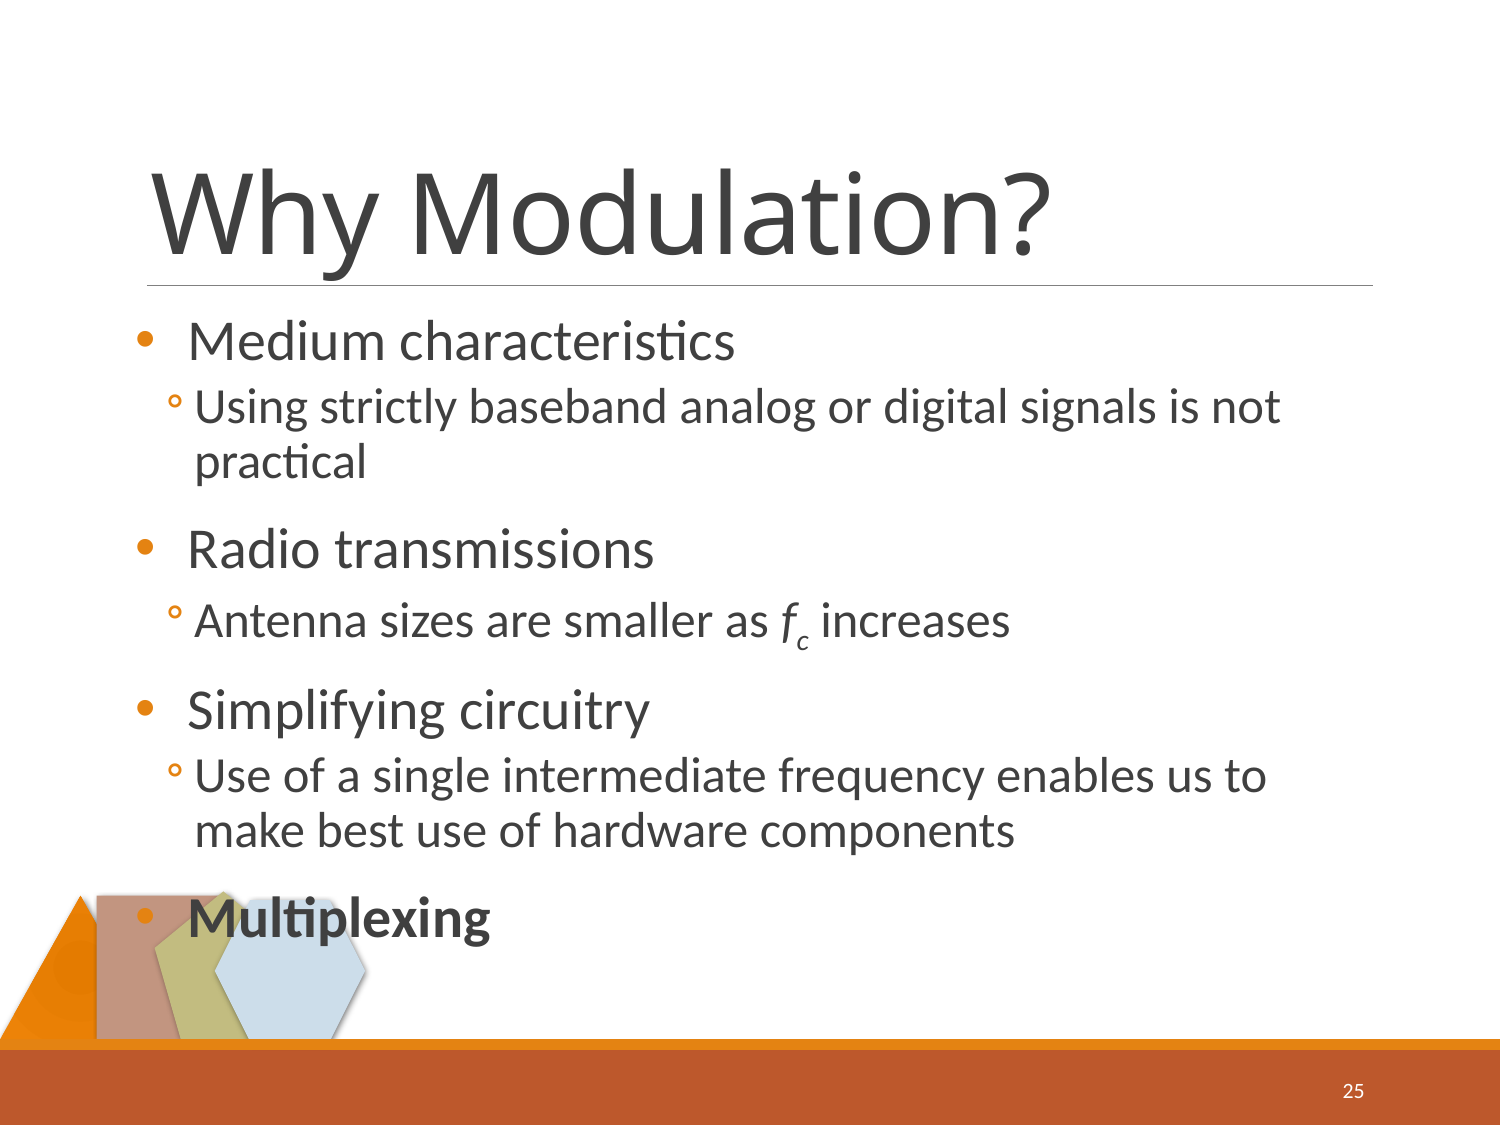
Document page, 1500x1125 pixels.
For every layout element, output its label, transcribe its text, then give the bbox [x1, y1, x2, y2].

title Why Modulation? [135, 47, 1373, 285]
list Medium characteristics Using strictly baseband analog or digital signals is not practical Radio transmissions Antenna sizes are smaller as fc increases Simplifying circuitry Use of a single intermediate frequency enables us to make best use of hardware components Multiplexing [135, 302, 1373, 963]
slide_number 25 [1218, 1059, 1380, 1120]
